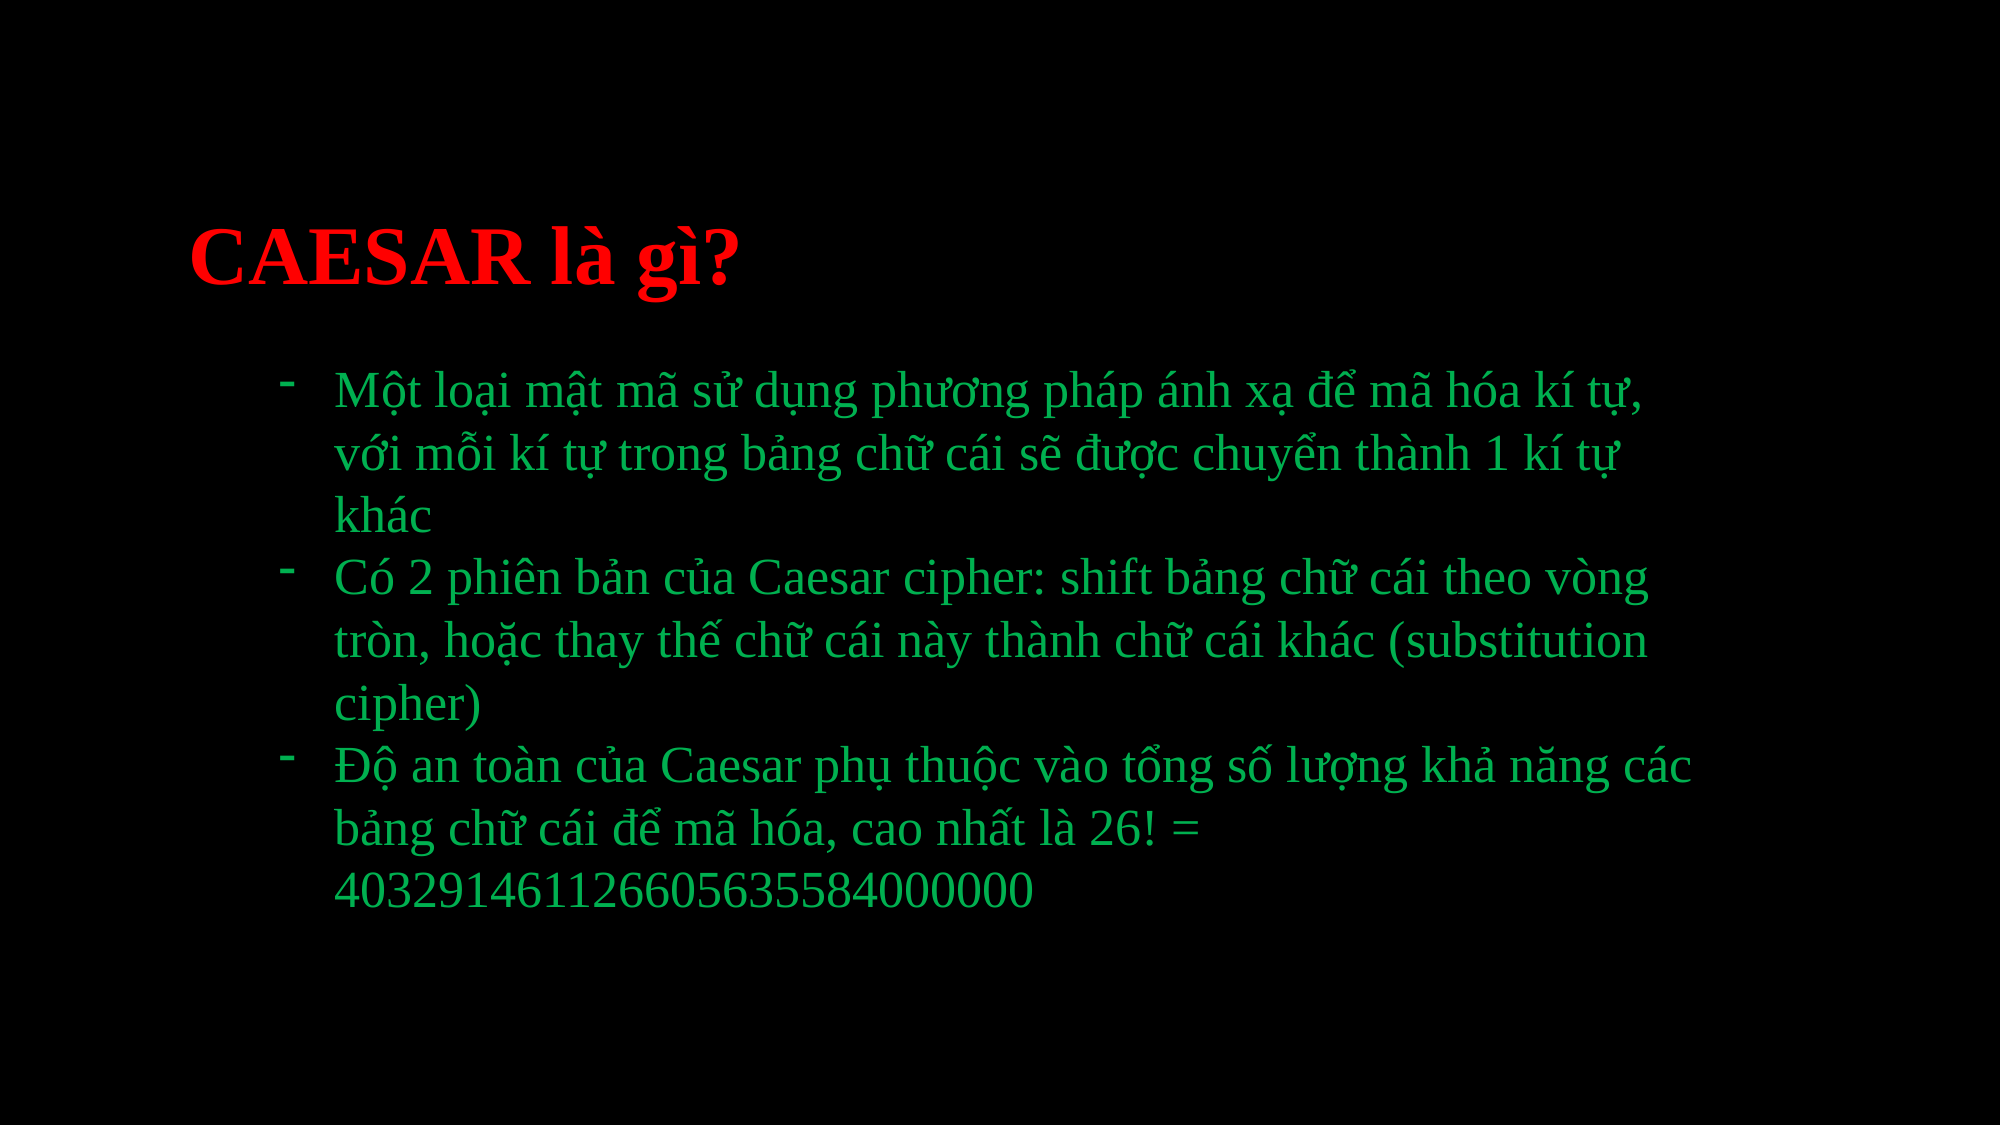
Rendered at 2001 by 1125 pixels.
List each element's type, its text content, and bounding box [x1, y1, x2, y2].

text_box Một loại mật mã sử dụng phương pháp ánh xạ để mã hóa kí tự, với mỗi kí tự trong bảng chữ cái sẽ được chuyển thành 1 kí tự khác Có 2 phiên bản của Caesar cipher: shift bảng chữ cái theo vòng tròn, hoặc thay thế chữ cái này thành chữ cái khác (substitution cipher) Độ an toàn của Caesar phụ thuộc vào tổng số lượng khả năng các bảng chữ cái để mã hóa, cao nhất là 26! = 403291461126605635584000000 [263, 348, 1737, 926]
text_box CAESAR là gì? [173, 193, 1521, 309]
